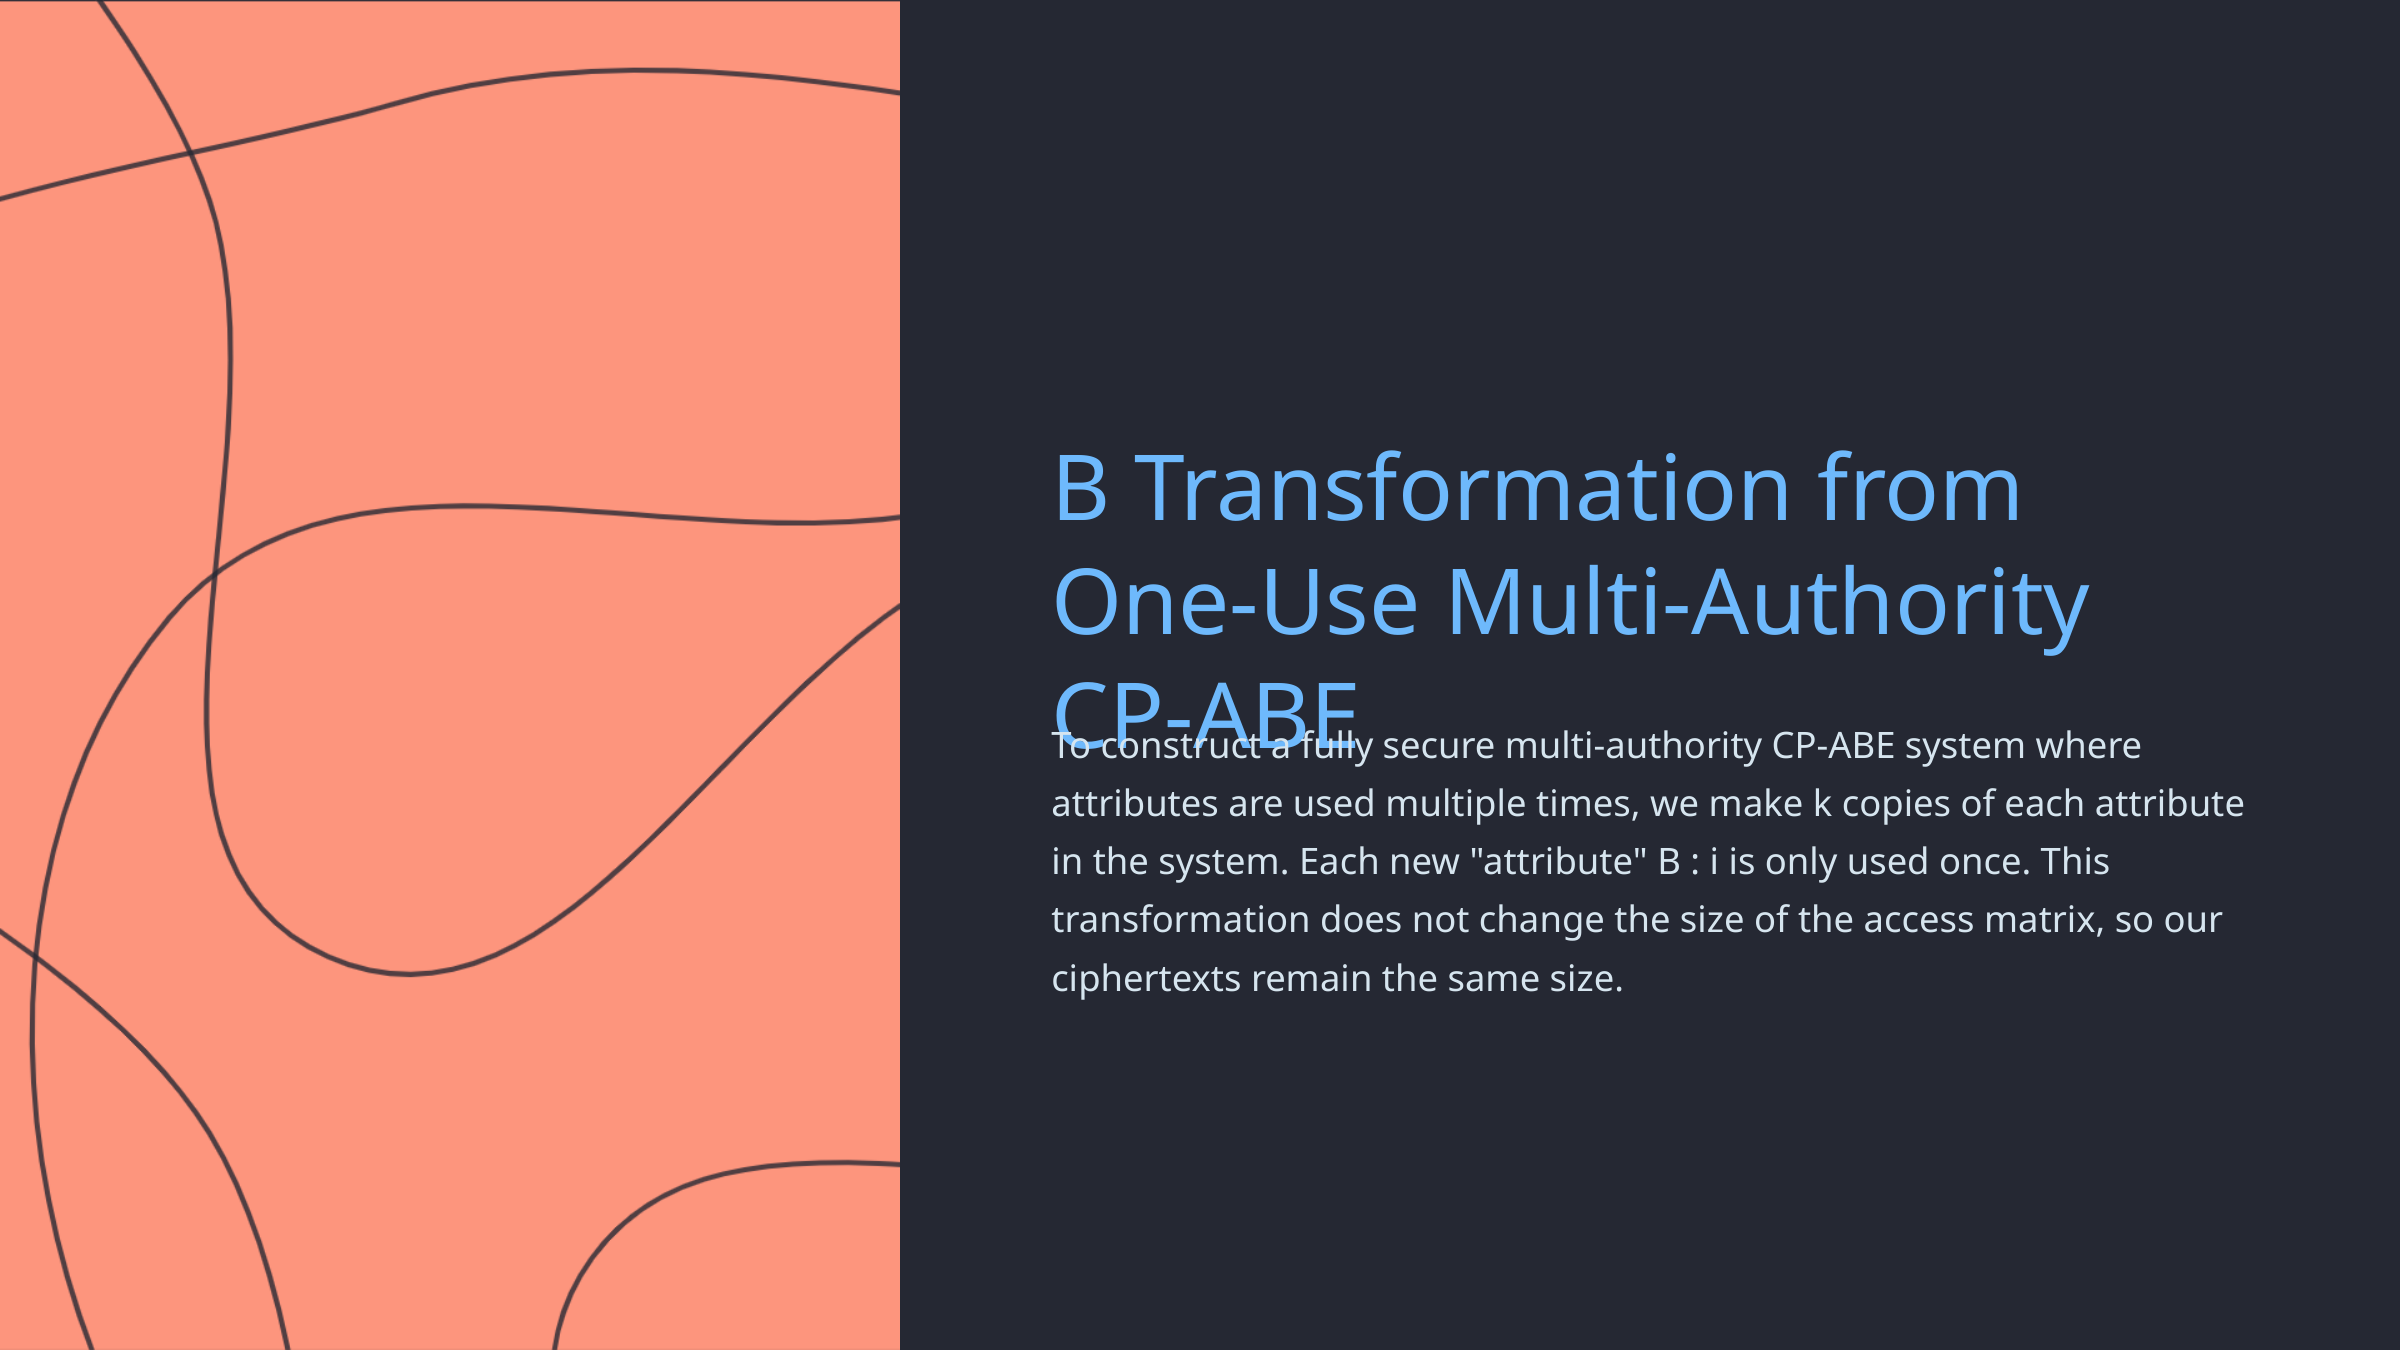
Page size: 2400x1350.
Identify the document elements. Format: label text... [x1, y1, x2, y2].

picture [0, 0, 900, 1350]
text_box [900, 0, 2400, 1350]
text_box To construct a fully secure multi-authority CP-ABE system where attributes are used multiple times, we make k copies of each attribute in the system. Each new "attribute" B : i is only used once. This transformation does not change the size of the access matrix, so our ciphertexts remain the same size. [1036, 699, 2264, 933]
text_box B Transformation from One-Use Multi-Authority CP-ABE [1036, 417, 2264, 645]
